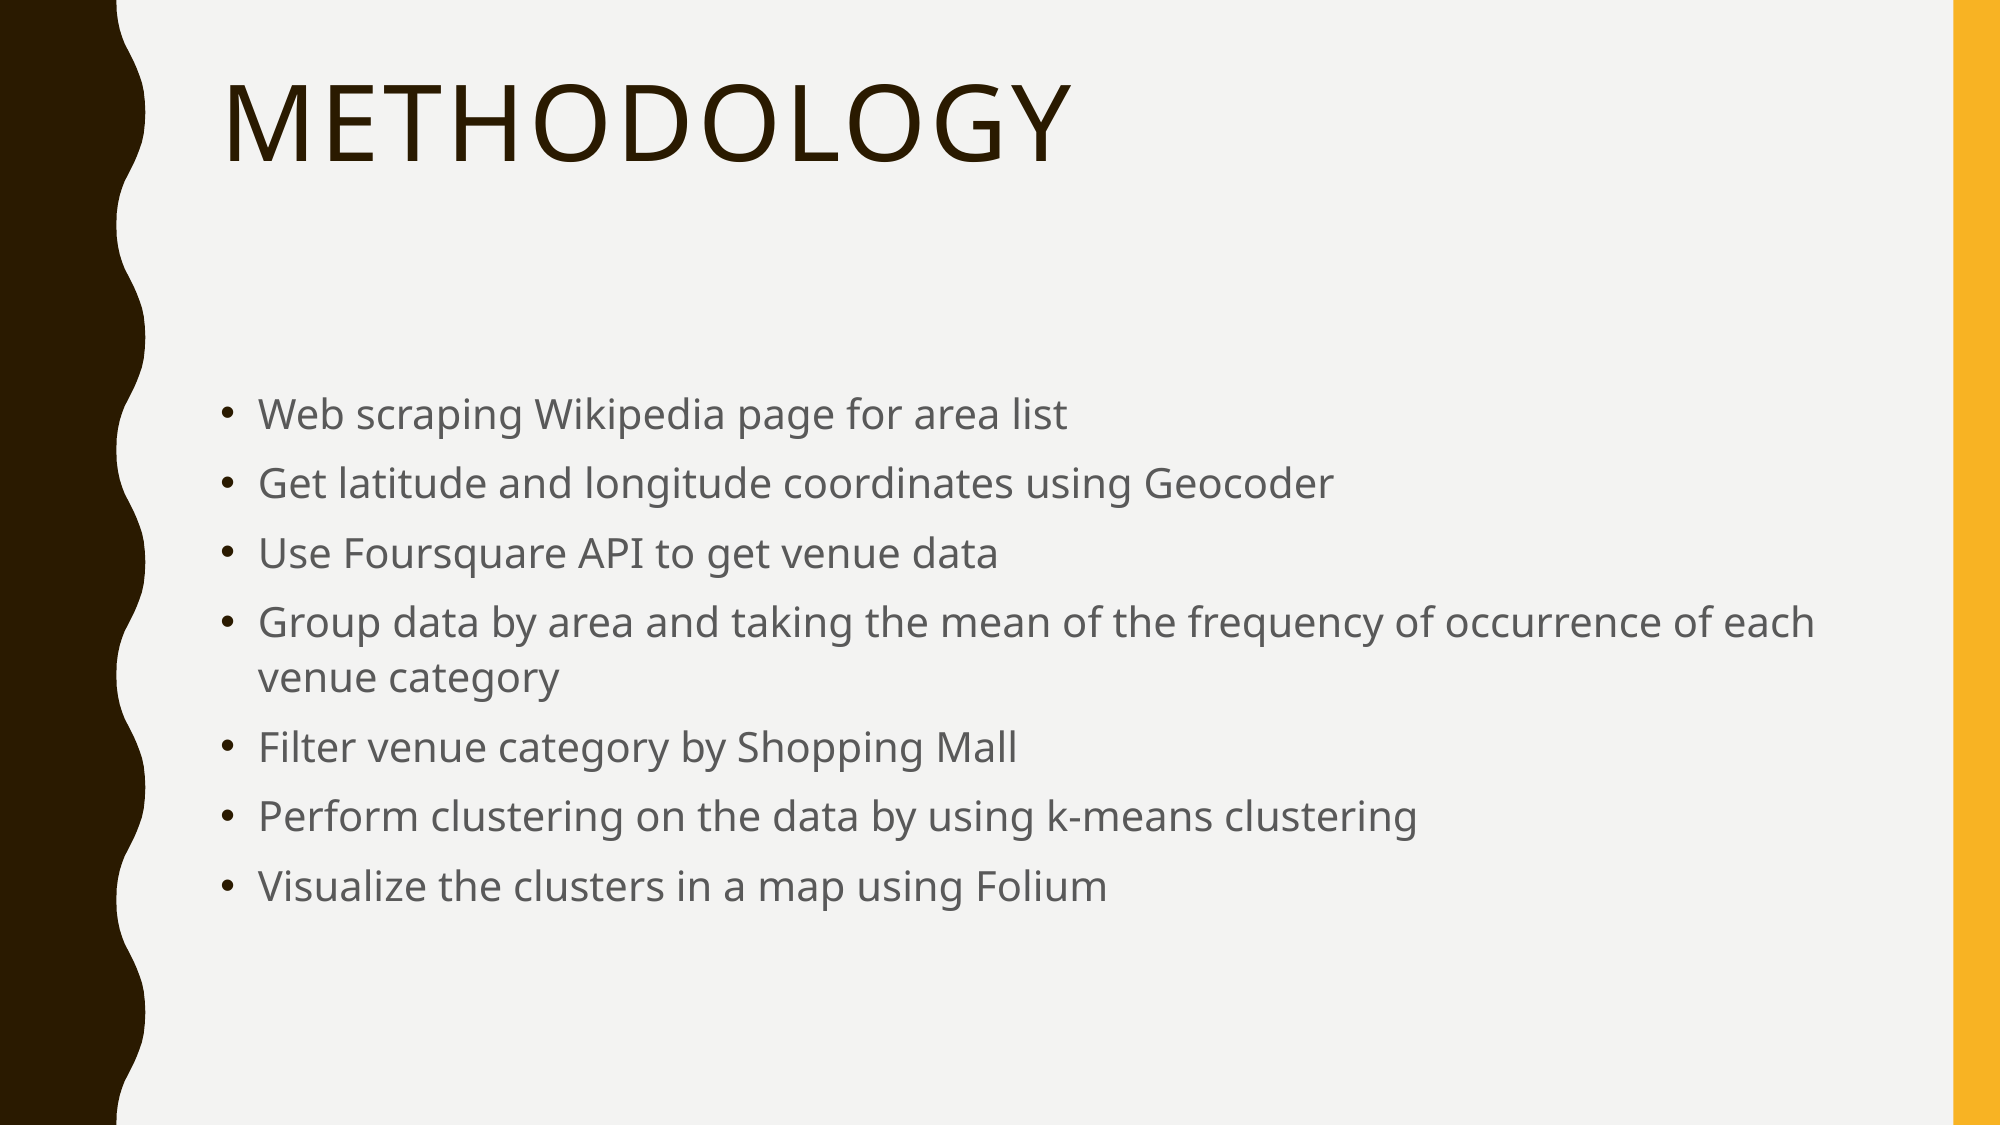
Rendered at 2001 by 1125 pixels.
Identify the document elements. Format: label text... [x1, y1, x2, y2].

list Web scraping Wikipedia page for area list Get latitude and longitude coordinates using Geocoder Use Foursquare API to get venue data Group data by area and taking the mean of the frequency of occurrence of each venue category Filter venue category by Shopping Mall Perform clustering on the data by using k-means clustering Visualize the clusters in a map using Folium [205, 375, 1875, 965]
title Methodology [205, 62, 1875, 308]
